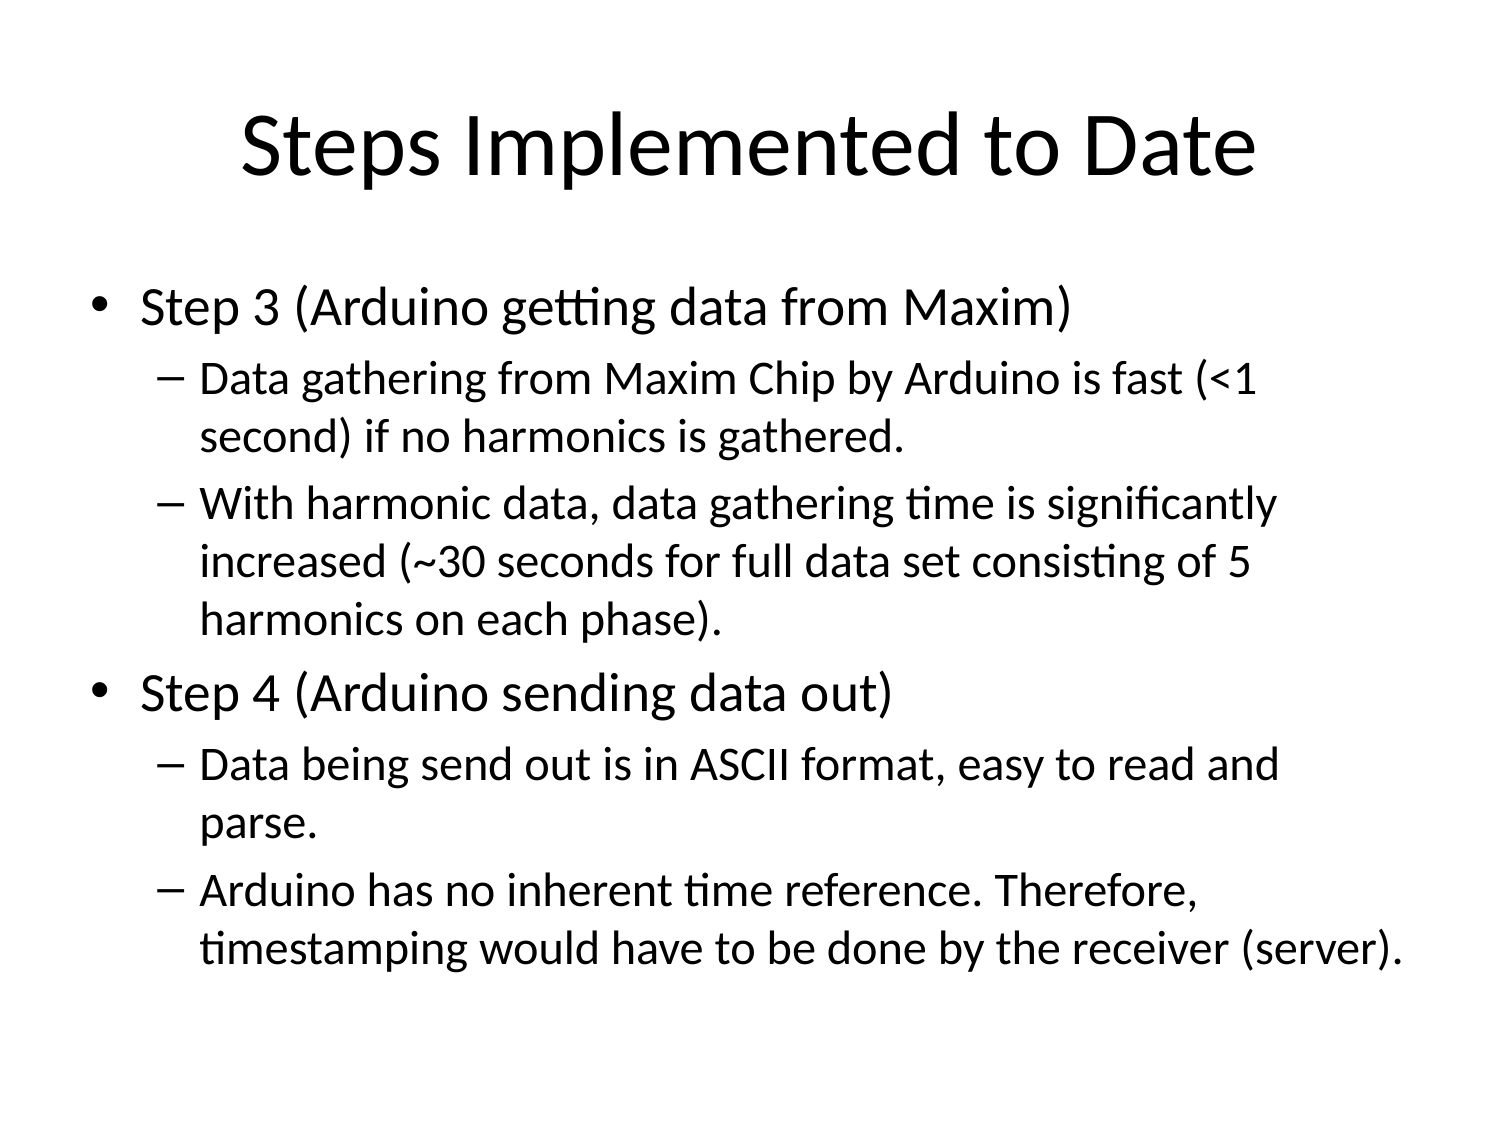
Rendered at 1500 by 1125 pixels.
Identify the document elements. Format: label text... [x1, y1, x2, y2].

list Step 3 (Arduino getting data from Maxim) Data gathering from Maxim Chip by Arduino is fast (<1 second) if no harmonics is gathered. With harmonic data, data gathering time is significantly increased (~30 seconds for full data set consisting of 5 harmonics on each phase). Step 4 (Arduino sending data out) Data being send out is in ASCII format, easy to read and parse. Arduino has no inherent time reference. Therefore, timestamping would have to be done by the receiver (server). [75, 262, 1425, 1005]
title Steps Implemented to Date [75, 45, 1425, 233]
